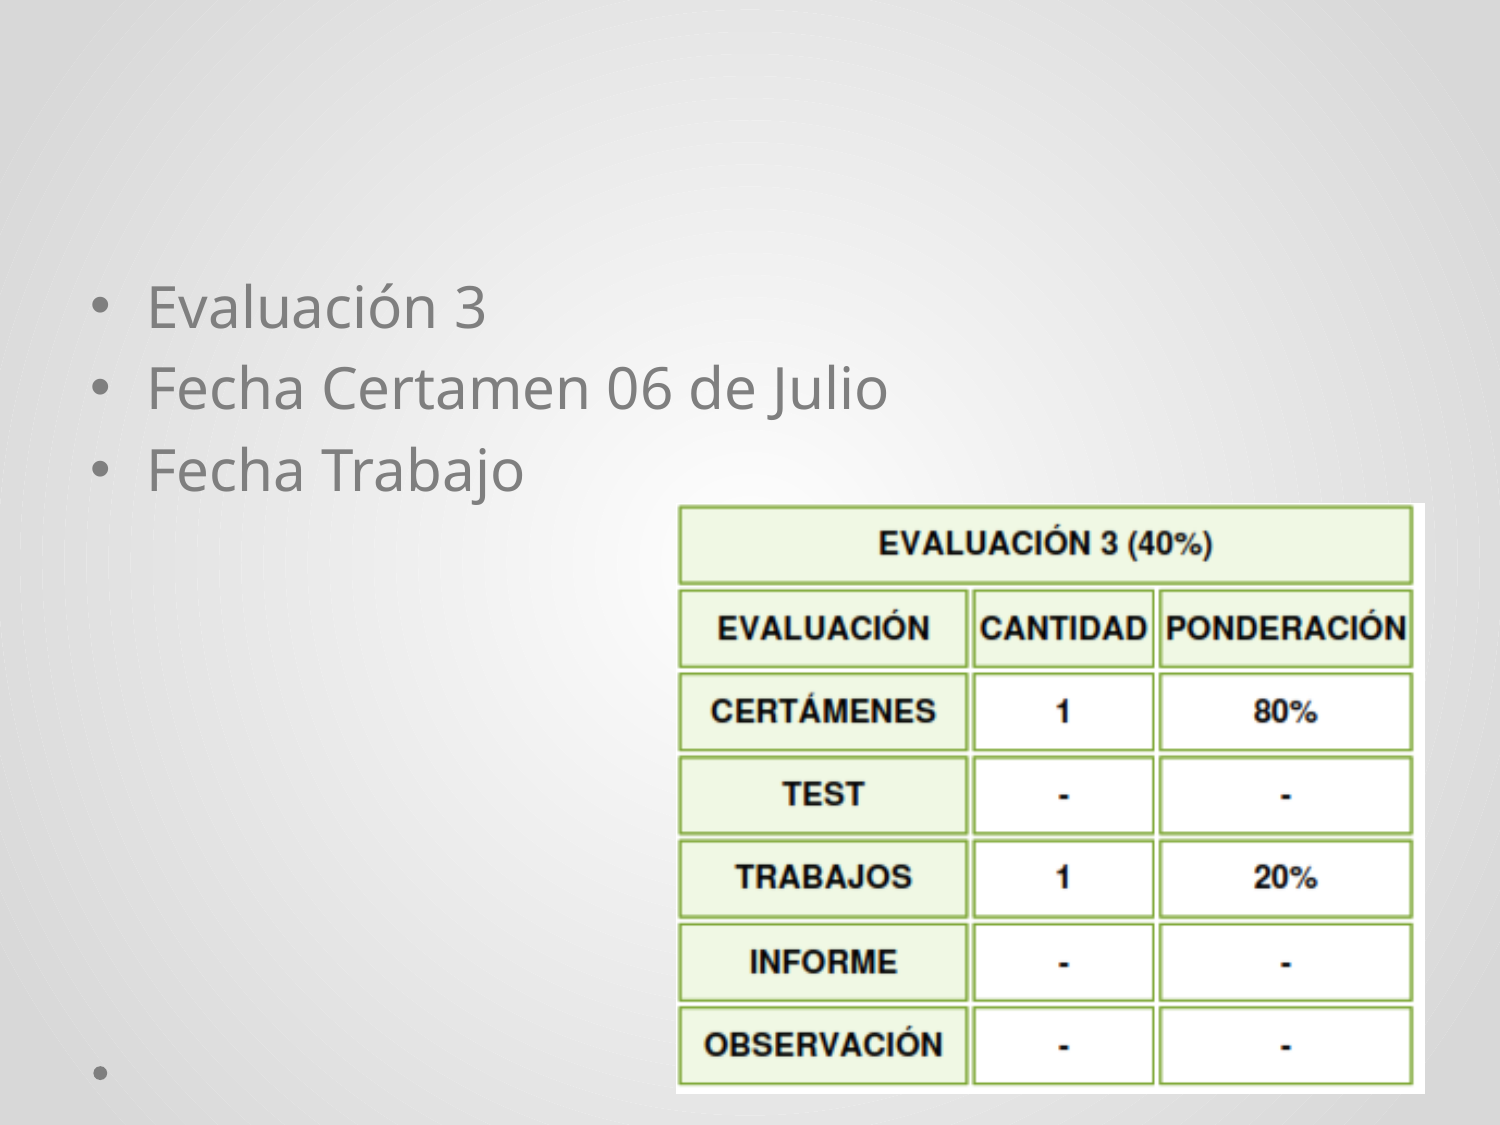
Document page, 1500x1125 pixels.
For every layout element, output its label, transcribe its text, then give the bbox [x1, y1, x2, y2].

list Evaluación 3 Fecha Certamen 06 de Julio Fecha Trabajo [75, 262, 1425, 1005]
picture [676, 503, 1426, 1094]
